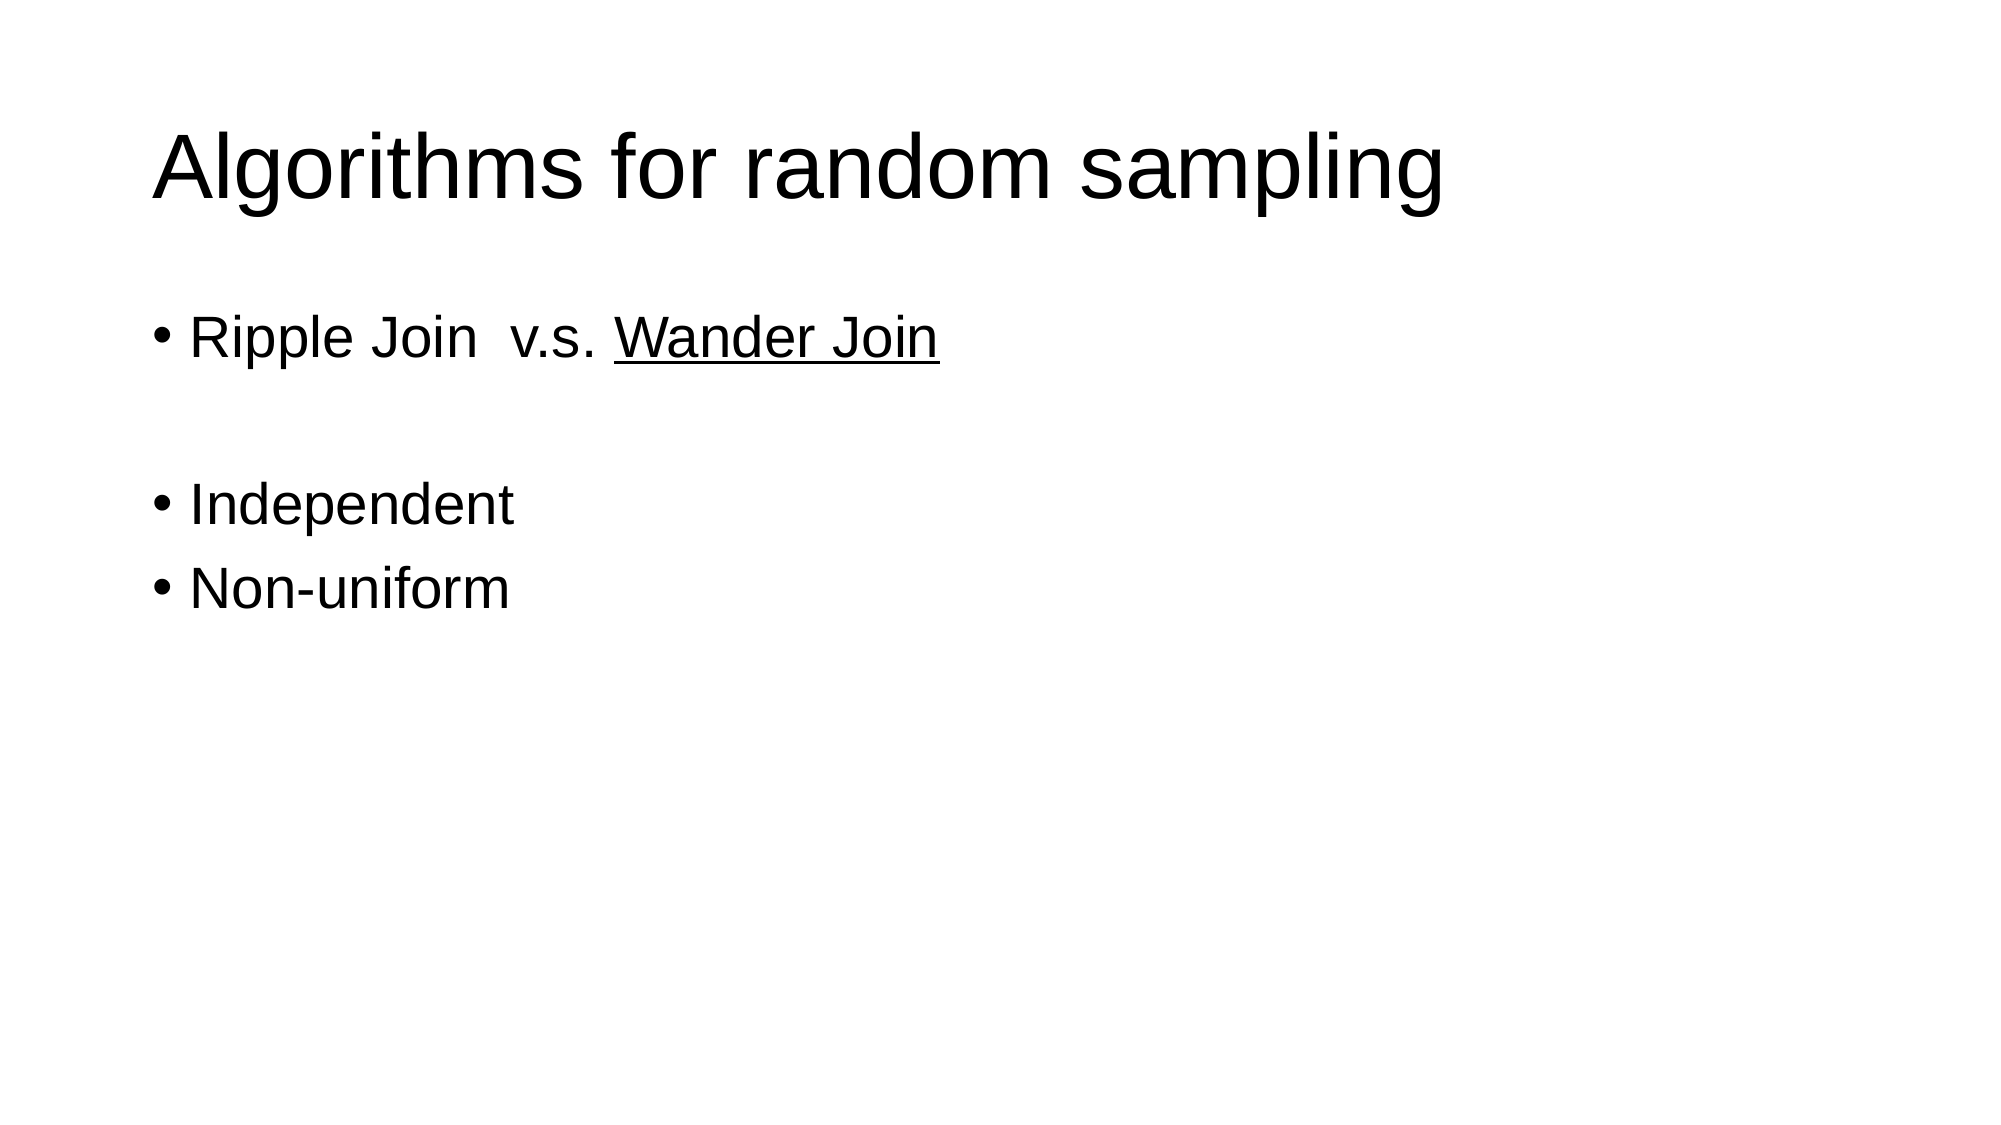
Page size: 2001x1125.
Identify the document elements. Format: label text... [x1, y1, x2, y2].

title Algorithms for random sampling [137, 59, 1863, 278]
list Ripple Join v.s. Wander Join Independent Non-uniform [137, 299, 1863, 1014]
